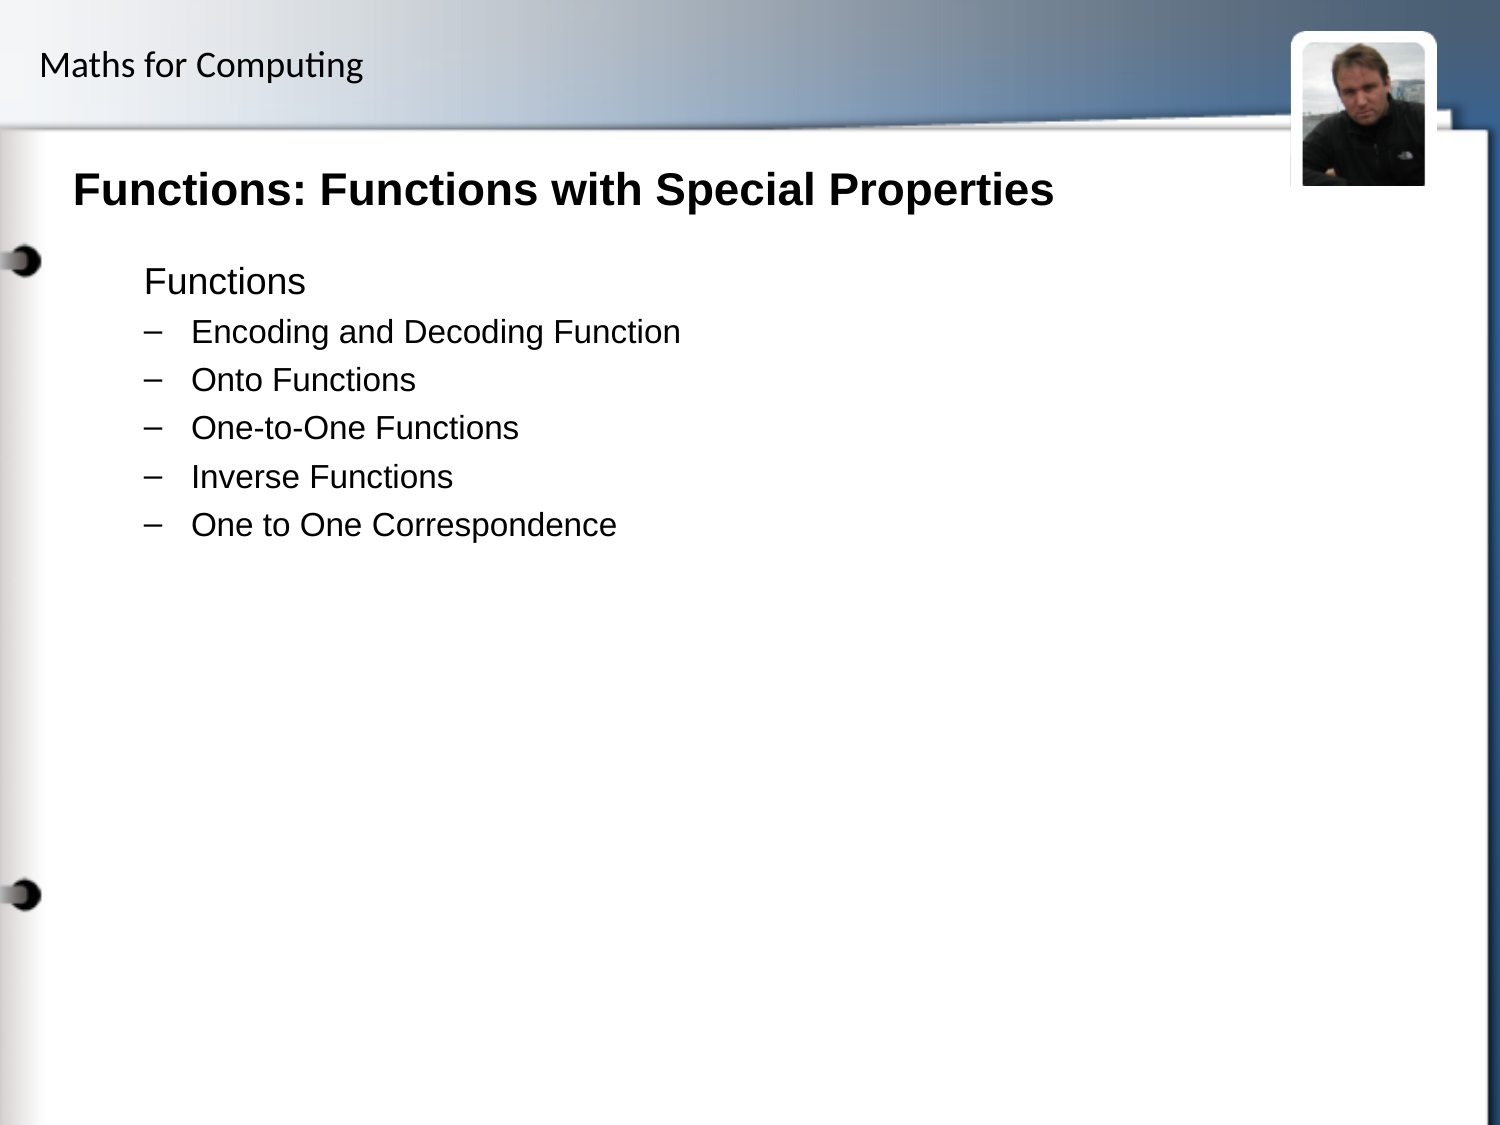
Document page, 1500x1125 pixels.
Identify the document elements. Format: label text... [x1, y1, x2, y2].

title Functions: Functions with Special Properties [57, 152, 1277, 217]
picture [0, 0, 1500, 1125]
list Functions Encoding and Decoding Function Onto Functions One-to-One Functions Inverse Functions One to One Correspondence [58, 249, 1430, 1089]
